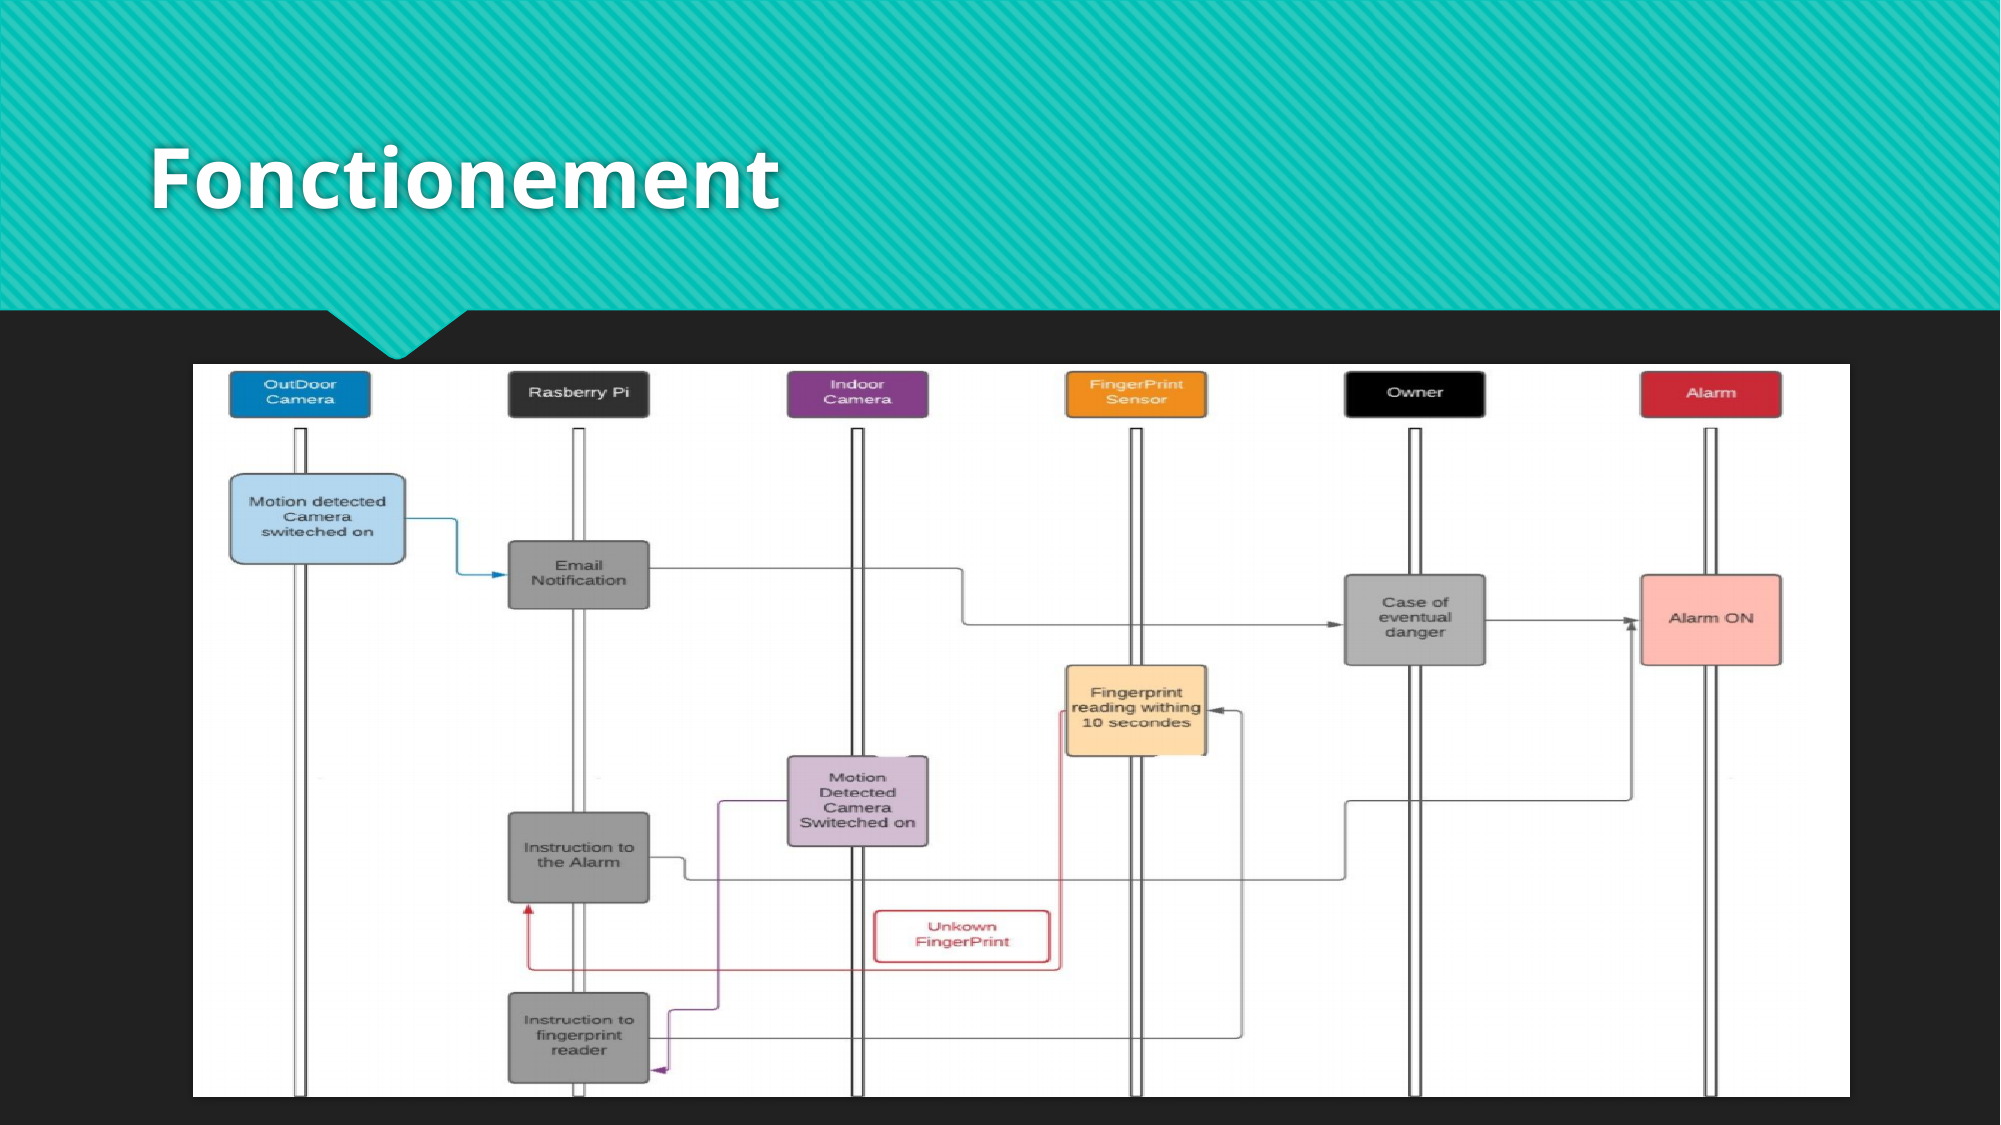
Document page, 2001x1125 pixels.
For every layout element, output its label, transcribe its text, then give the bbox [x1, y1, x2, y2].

title Fonctionement [132, 73, 1868, 233]
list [193, 364, 1850, 1097]
